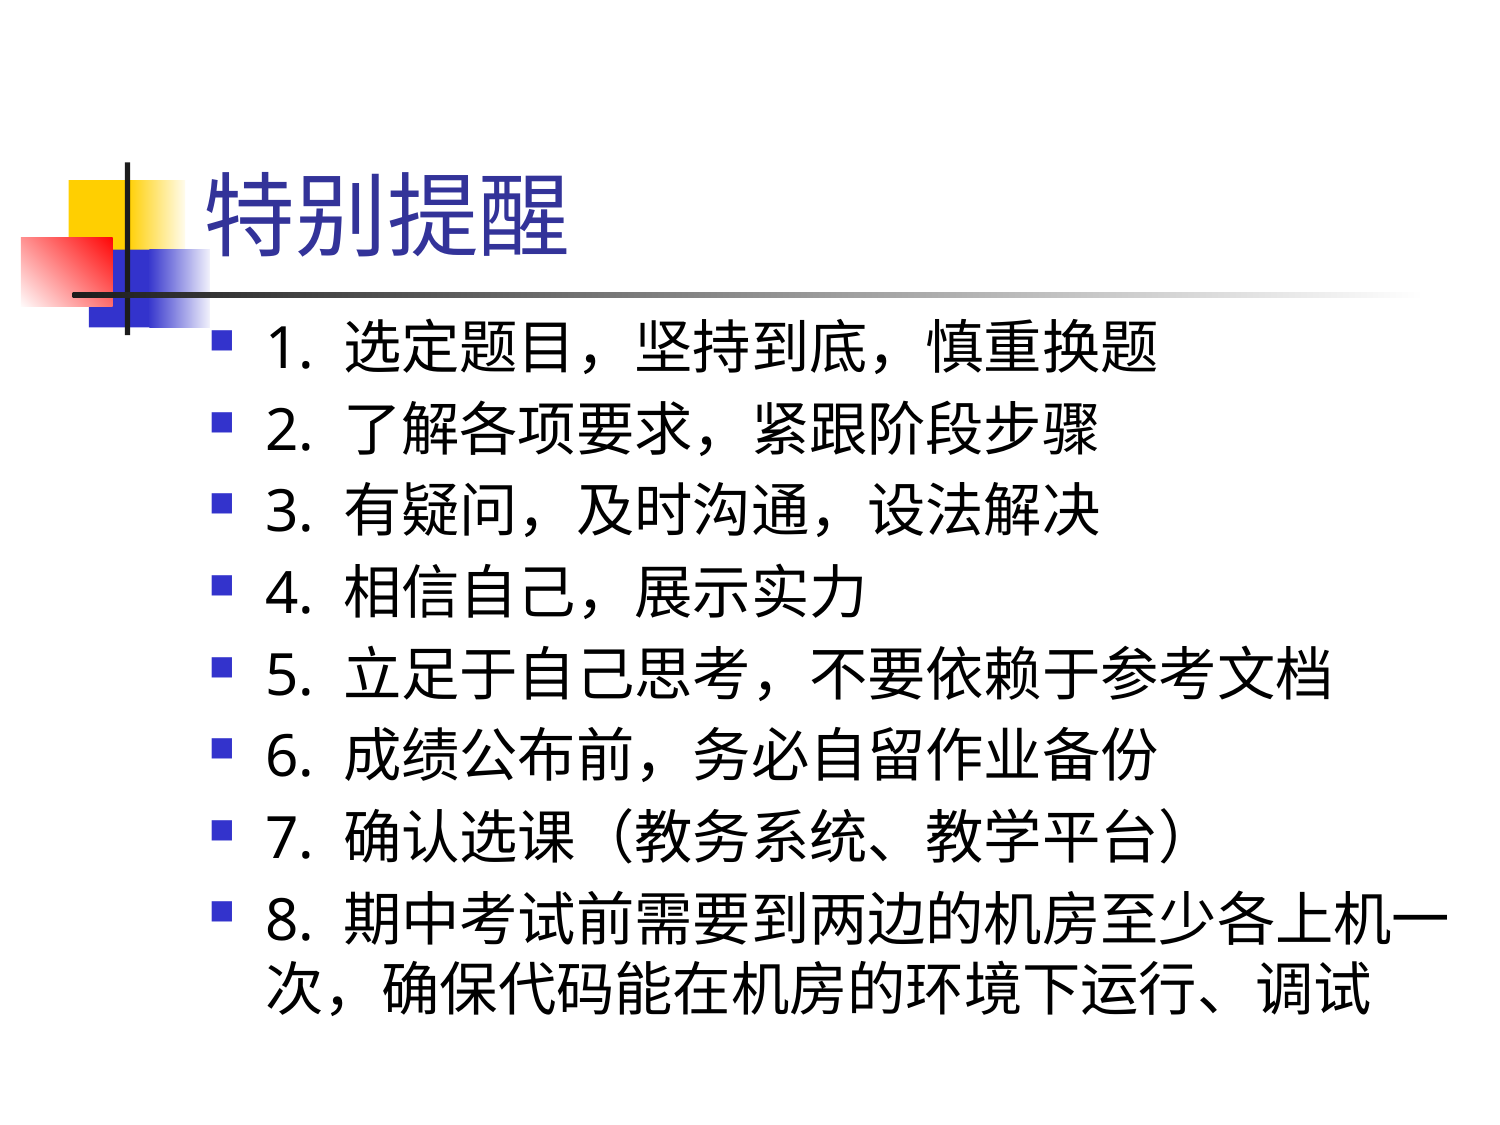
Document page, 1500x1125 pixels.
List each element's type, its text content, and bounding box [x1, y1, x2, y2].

title 特别提醒 [188, 35, 1468, 275]
list 1. 选定题目，坚持到底，慎重换题 2. 了解各项要求，紧跟阶段步骤 3. 有疑问，及时沟通，设法解决 4. 相信自己，展示实力 5. 立足于自己思考，不要依赖于参考文档 6. 成绩公布前，务必自留作业备份 7. 确认选课（教务系统、教学平台） 8. 期中考试前需要到两边的机房至少各上机一次，确保代码能在机房的环境下运行、调试 [193, 302, 1500, 1054]
